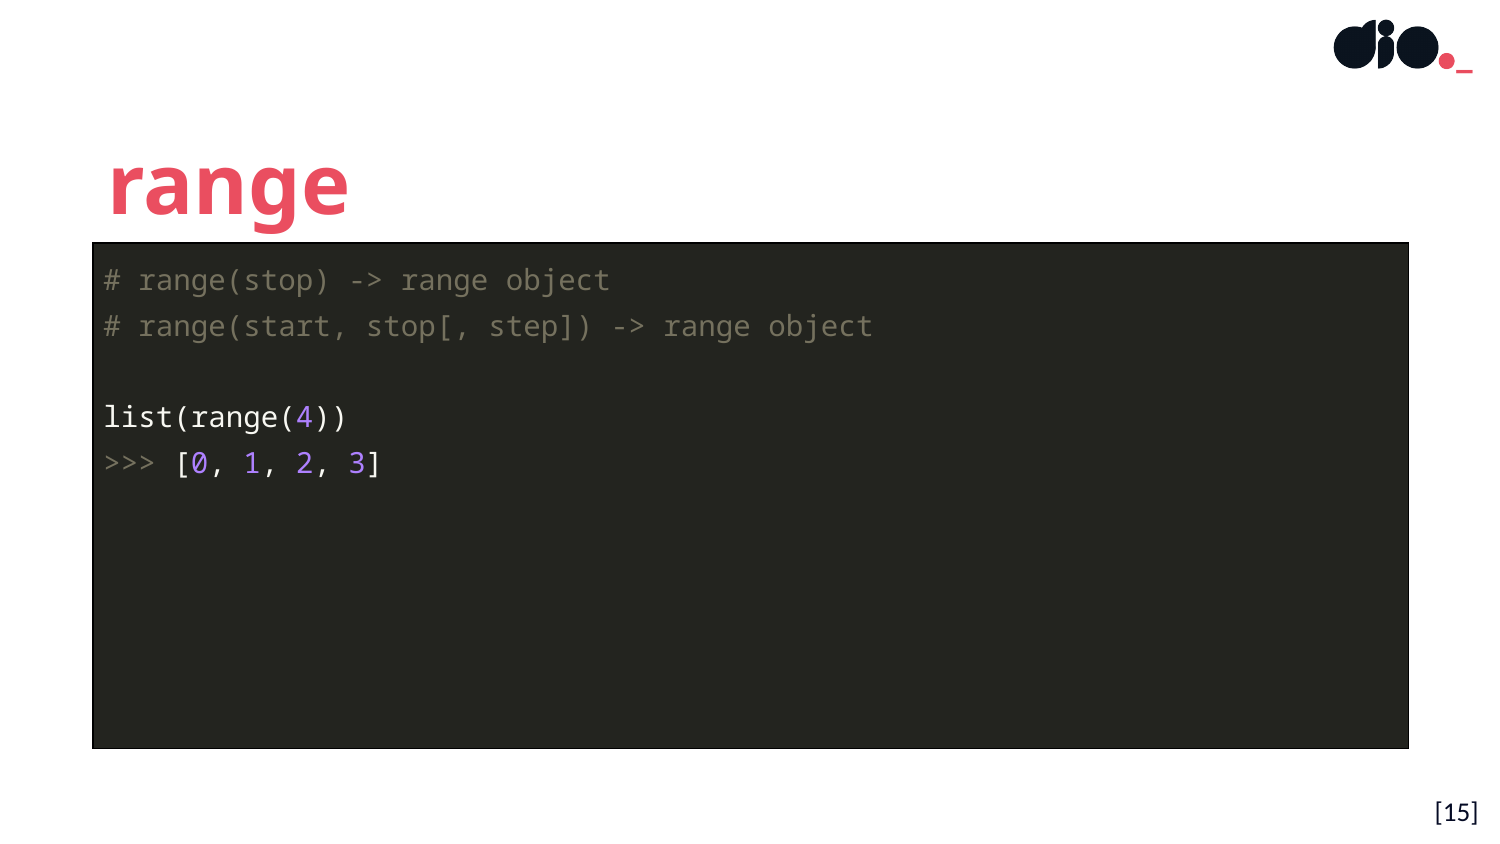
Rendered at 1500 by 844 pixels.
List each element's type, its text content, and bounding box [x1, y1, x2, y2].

slide_number [‹#›] [1403, 779, 1494, 844]
text_box range [92, 104, 1408, 242]
picture [1333, 19, 1473, 74]
table_header # range(stop) -> range object # range(start, stop[, step]) -> range object list(range(4)) >>> [0, 1, 2, 3] [94, 244, 1408, 748]
